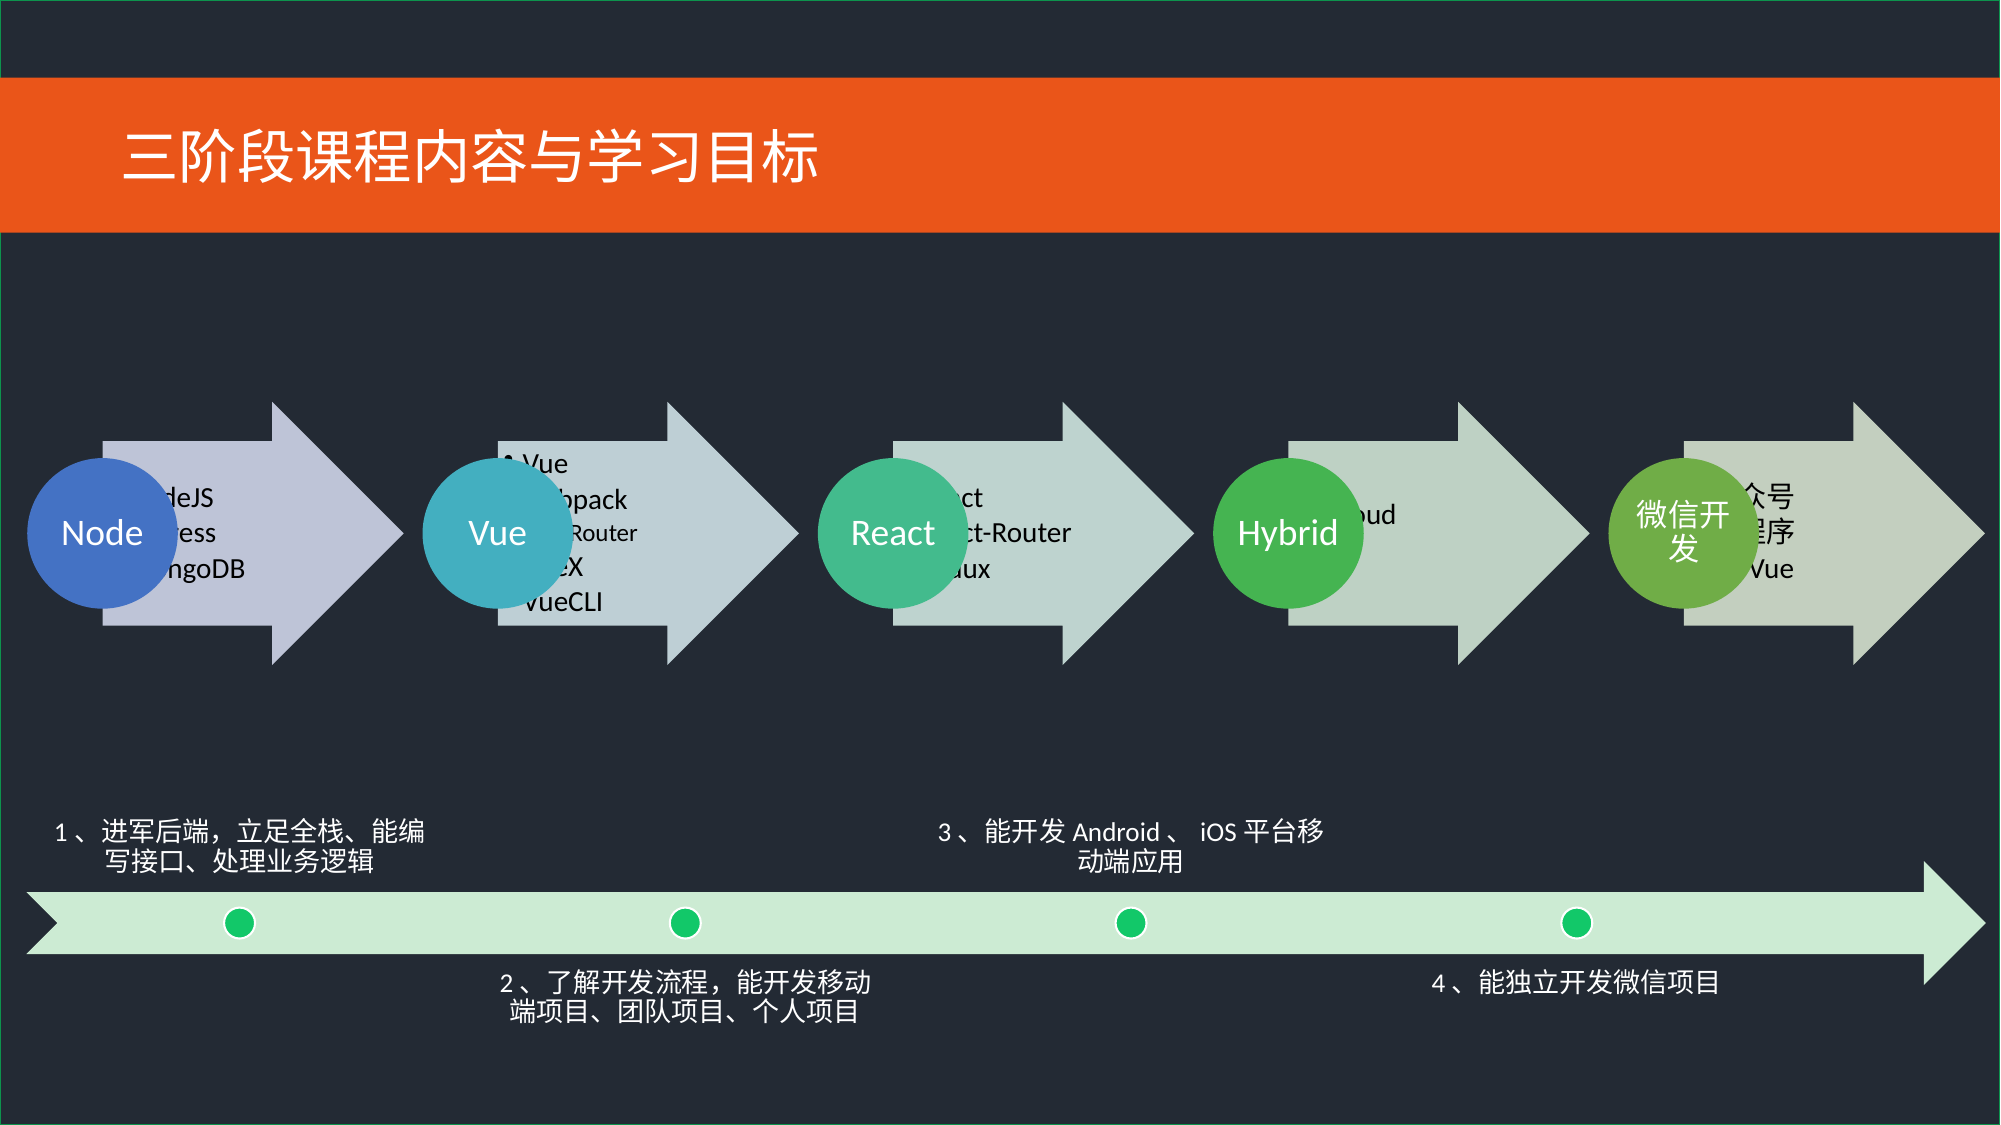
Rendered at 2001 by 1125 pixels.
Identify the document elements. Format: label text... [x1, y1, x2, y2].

text_box [0, 234, 2000, 1125]
text_box [0, 77, 2000, 234]
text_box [26, 253, 1986, 767]
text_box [26, 767, 1986, 1079]
text_box [0, 0, 2000, 77]
text_box 三阶段课程内容与学习目标 [106, 112, 1196, 198]
